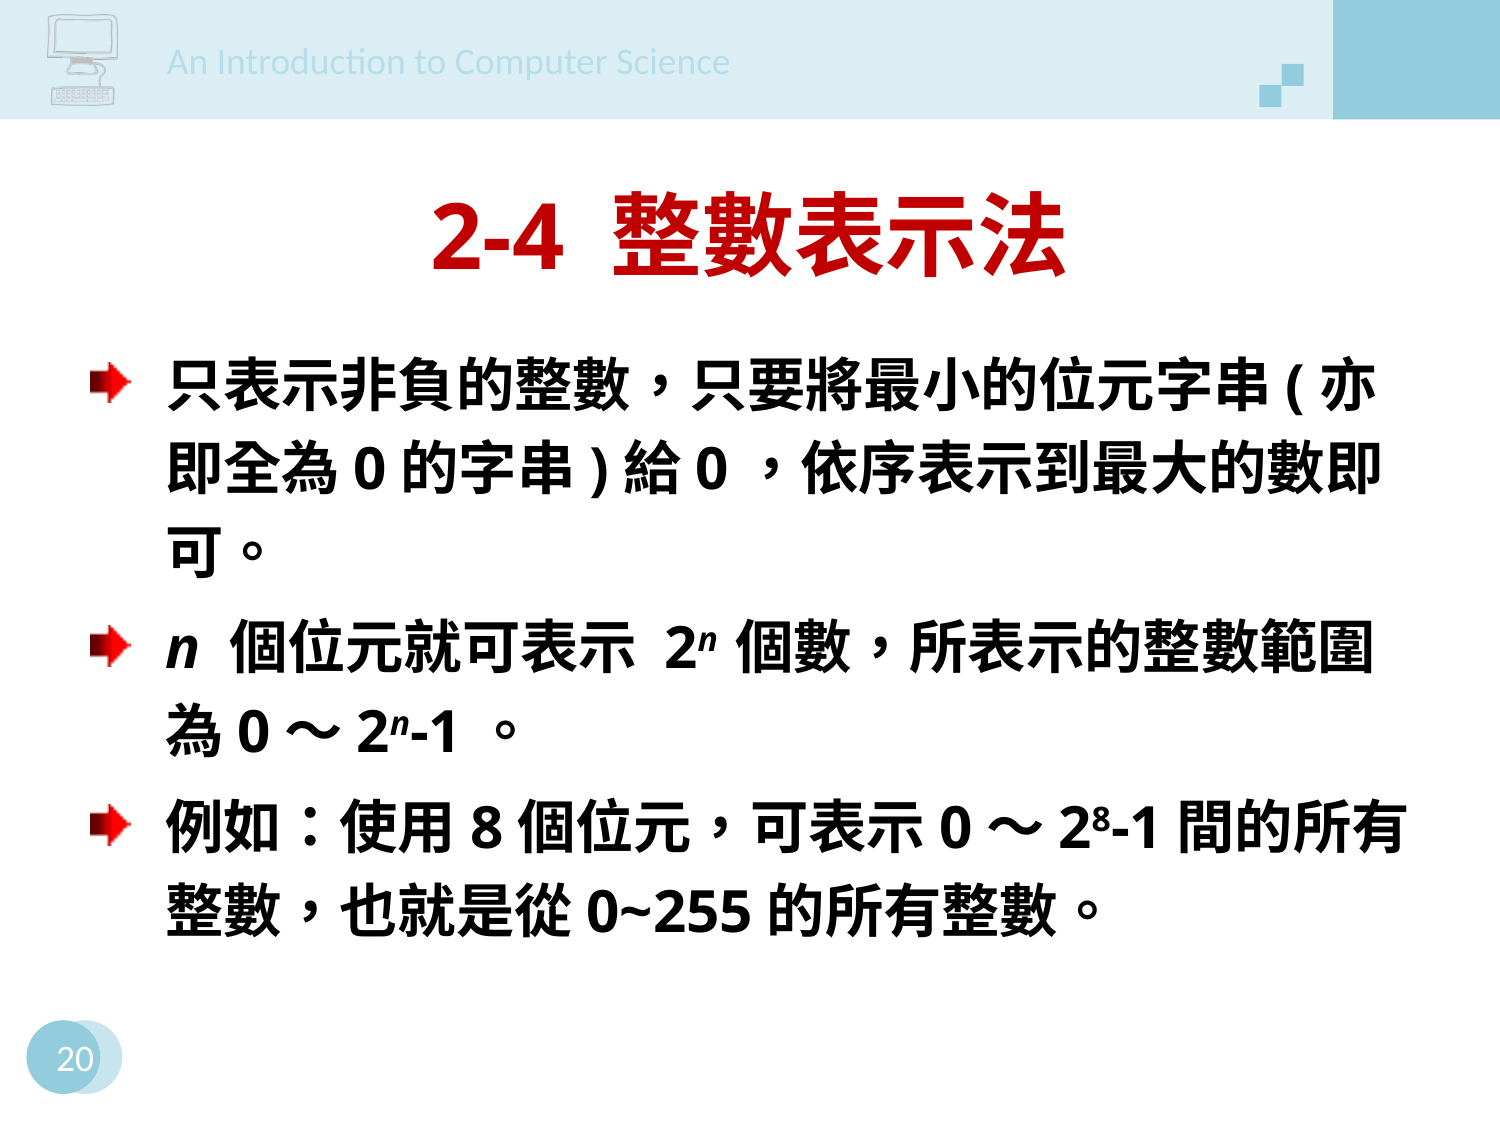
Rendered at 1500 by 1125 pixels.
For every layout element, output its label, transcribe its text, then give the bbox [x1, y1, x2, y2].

picture [47, 14, 118, 106]
picture [90, 625, 131, 667]
picture [90, 804, 131, 846]
picture [90, 362, 131, 403]
list 只表示非負的整數，只要將最小的位元字串(亦即全為0的字串)給0，依序表示到最大的數即可。 n 個位元就可表示 2n 個數，所表示的整數範圍為0～2n-1。 例如：使用8個位元，可表示0～28-1間的所有整數，也就是從0~255的所有整數。 [75, 326, 1425, 1005]
title 2-4 整數表示法 [75, 138, 1425, 326]
